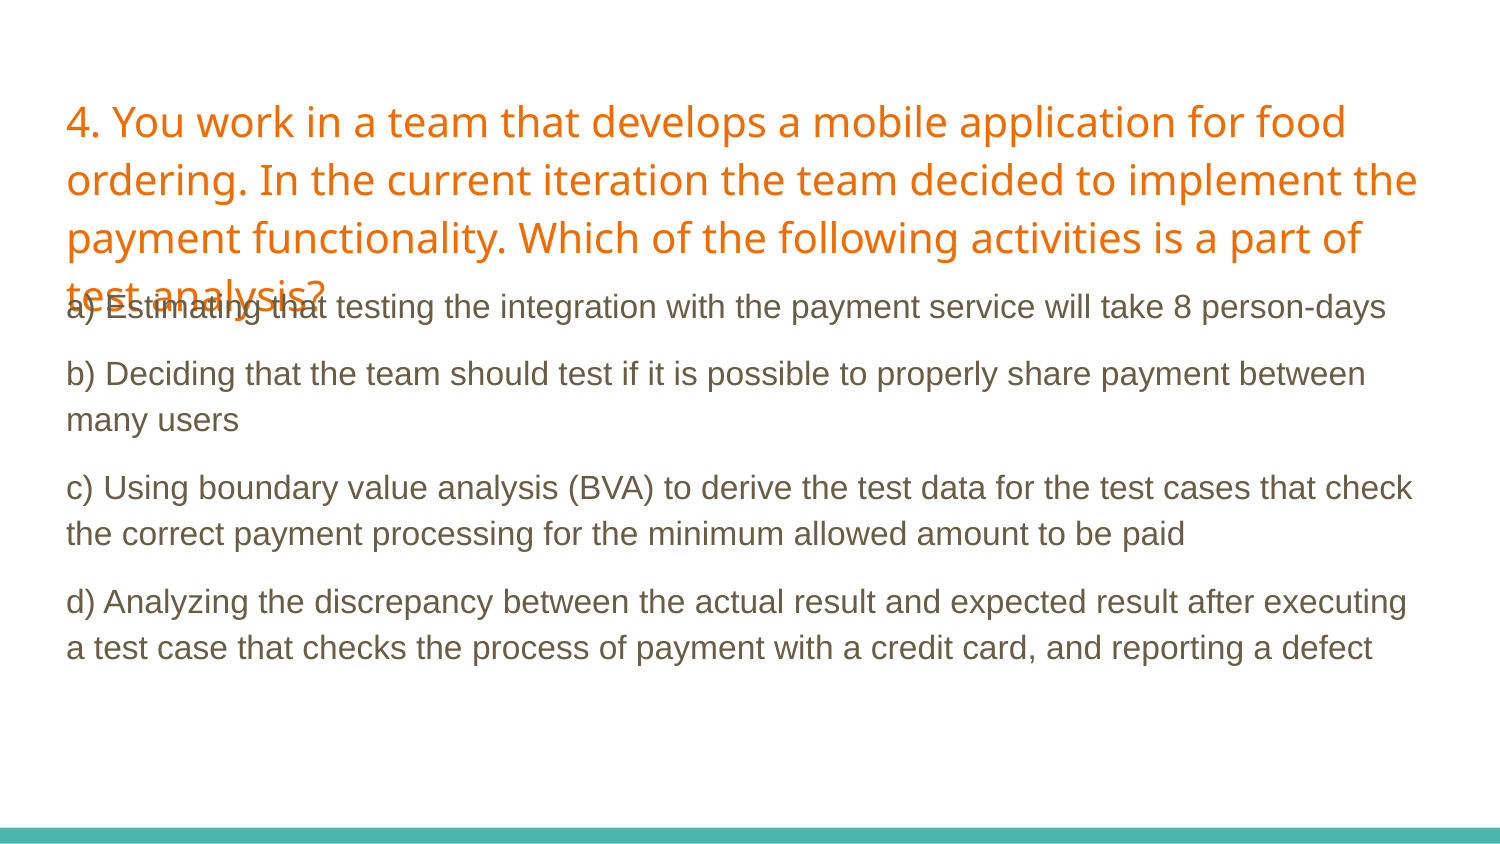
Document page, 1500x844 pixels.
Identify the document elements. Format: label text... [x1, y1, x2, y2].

list a) Estimating that testing the integration with the payment service will take 8 person-days b) Deciding that the team should test if it is possible to properly share payment between many users c) Using boundary value analysis (BVA) to derive the test data for the test cases that check the correct payment processing for the minimum allowed amount to be paid d) Analyzing the discrepancy between the actual result and expected result after executing a test case that checks the process of payment with a credit card, and reporting a defect [51, 263, 1449, 747]
title 4. You work in a team that develops a mobile application for food ordering. In the current iteration the team decided to implement the payment functionality. Which of the following activities is a part of test analysis? [51, 72, 1449, 263]
